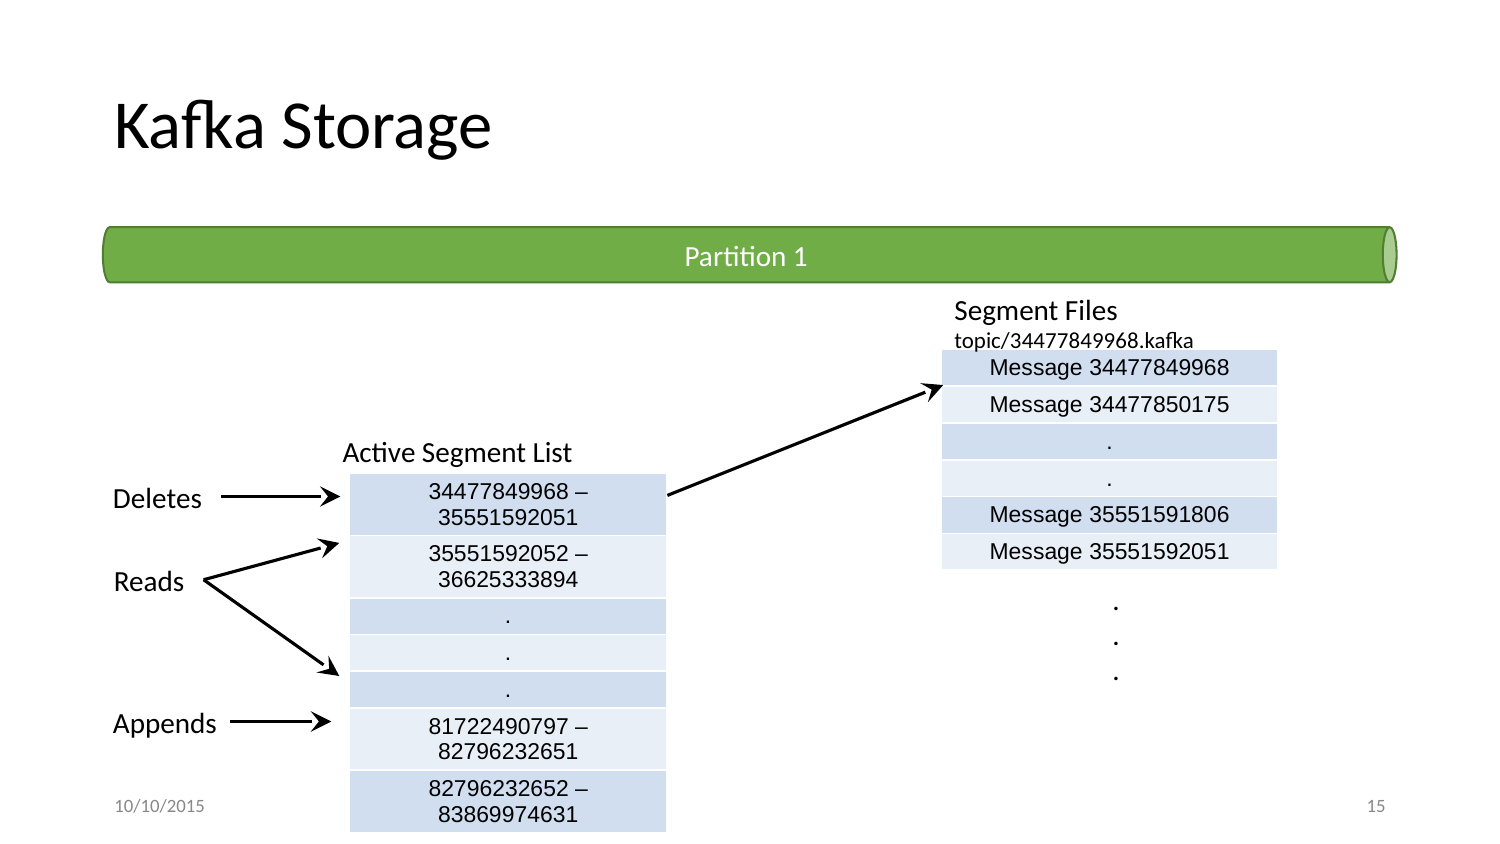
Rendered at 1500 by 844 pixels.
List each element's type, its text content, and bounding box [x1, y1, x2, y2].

text_box Appends [101, 698, 231, 745]
table_header 34477849968 – 35551592051 [350, 474, 666, 535]
table_cell . [350, 672, 666, 707]
table_cell . [948, 461, 1277, 496]
slide_number ‹#› [1059, 782, 1397, 827]
table_cell Message 35551591806 [942, 497, 1277, 533]
table_cell Message 34477850175 [946, 387, 1277, 422]
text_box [203, 579, 340, 677]
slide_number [103, 782, 441, 827]
table_cell 81722490797 – 82796232651 [350, 709, 666, 769]
text_box Deletes [101, 473, 221, 520]
text_box [102, 227, 109, 282]
table_cell 82796232652 – 83869974631 [350, 771, 666, 832]
text_box . . . [943, 575, 1290, 689]
text_box Segment Files topic/34477849968.kafka [943, 285, 1290, 358]
title Kafka Storage [103, 44, 1397, 208]
table_header Message 34477849968 [942, 350, 1277, 385]
table_cell . [350, 635, 666, 670]
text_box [667, 384, 944, 496]
table_cell . [948, 424, 1277, 459]
text_box Reads [102, 557, 198, 603]
table_cell . [350, 599, 666, 634]
table_cell 35551592052 – 36625333894 [350, 536, 666, 597]
text_box [1383, 227, 1397, 283]
table_cell Message 35551592051 [942, 534, 1277, 569]
text_box Partition 1 [109, 227, 1383, 283]
text_box Active Segment List [331, 427, 662, 473]
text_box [203, 542, 340, 579]
